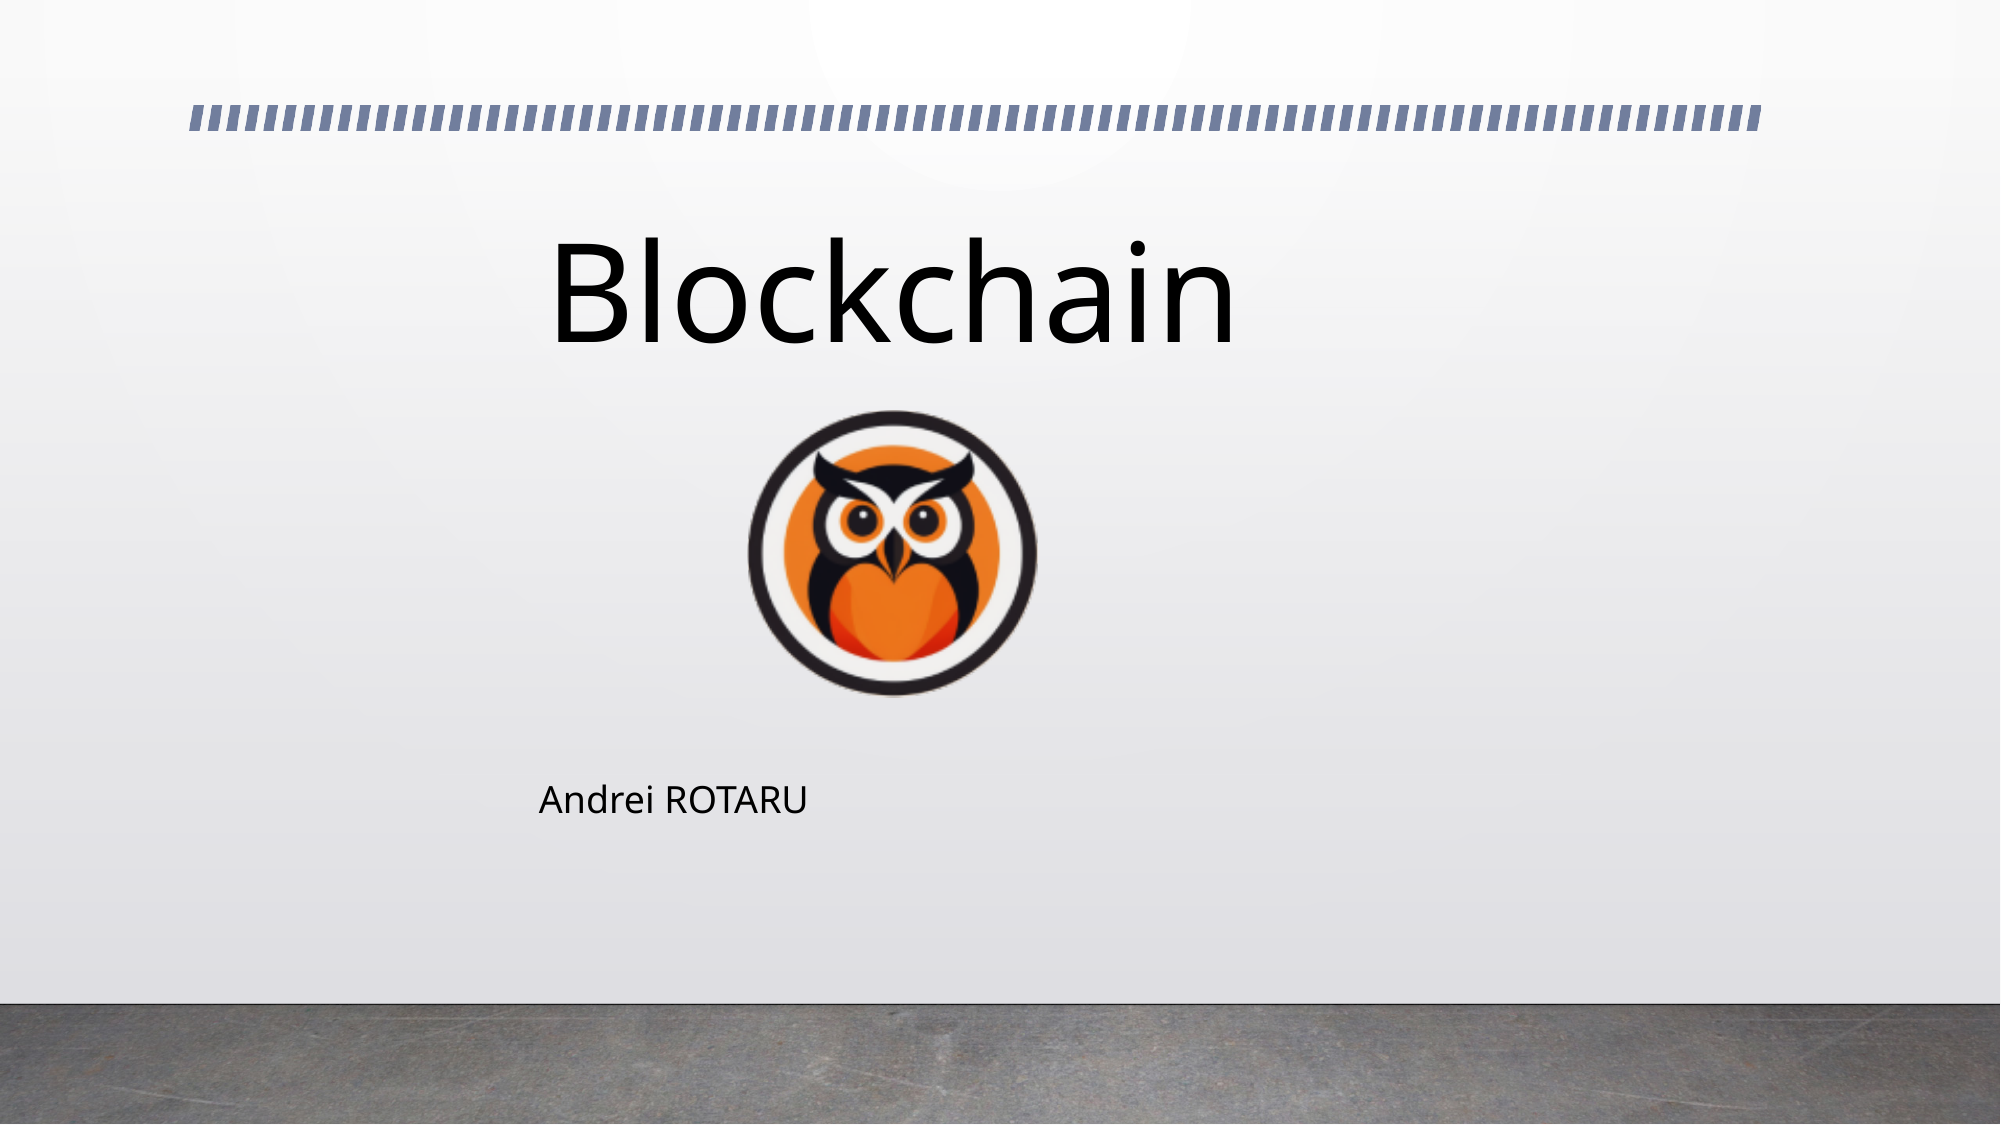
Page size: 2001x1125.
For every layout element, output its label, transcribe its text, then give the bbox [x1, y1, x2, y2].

title Blockchain [185, 155, 1602, 373]
picture [0, 1004, 2000, 1124]
picture [747, 409, 1040, 698]
subtitle Andrei ROTARU [523, 752, 1941, 929]
